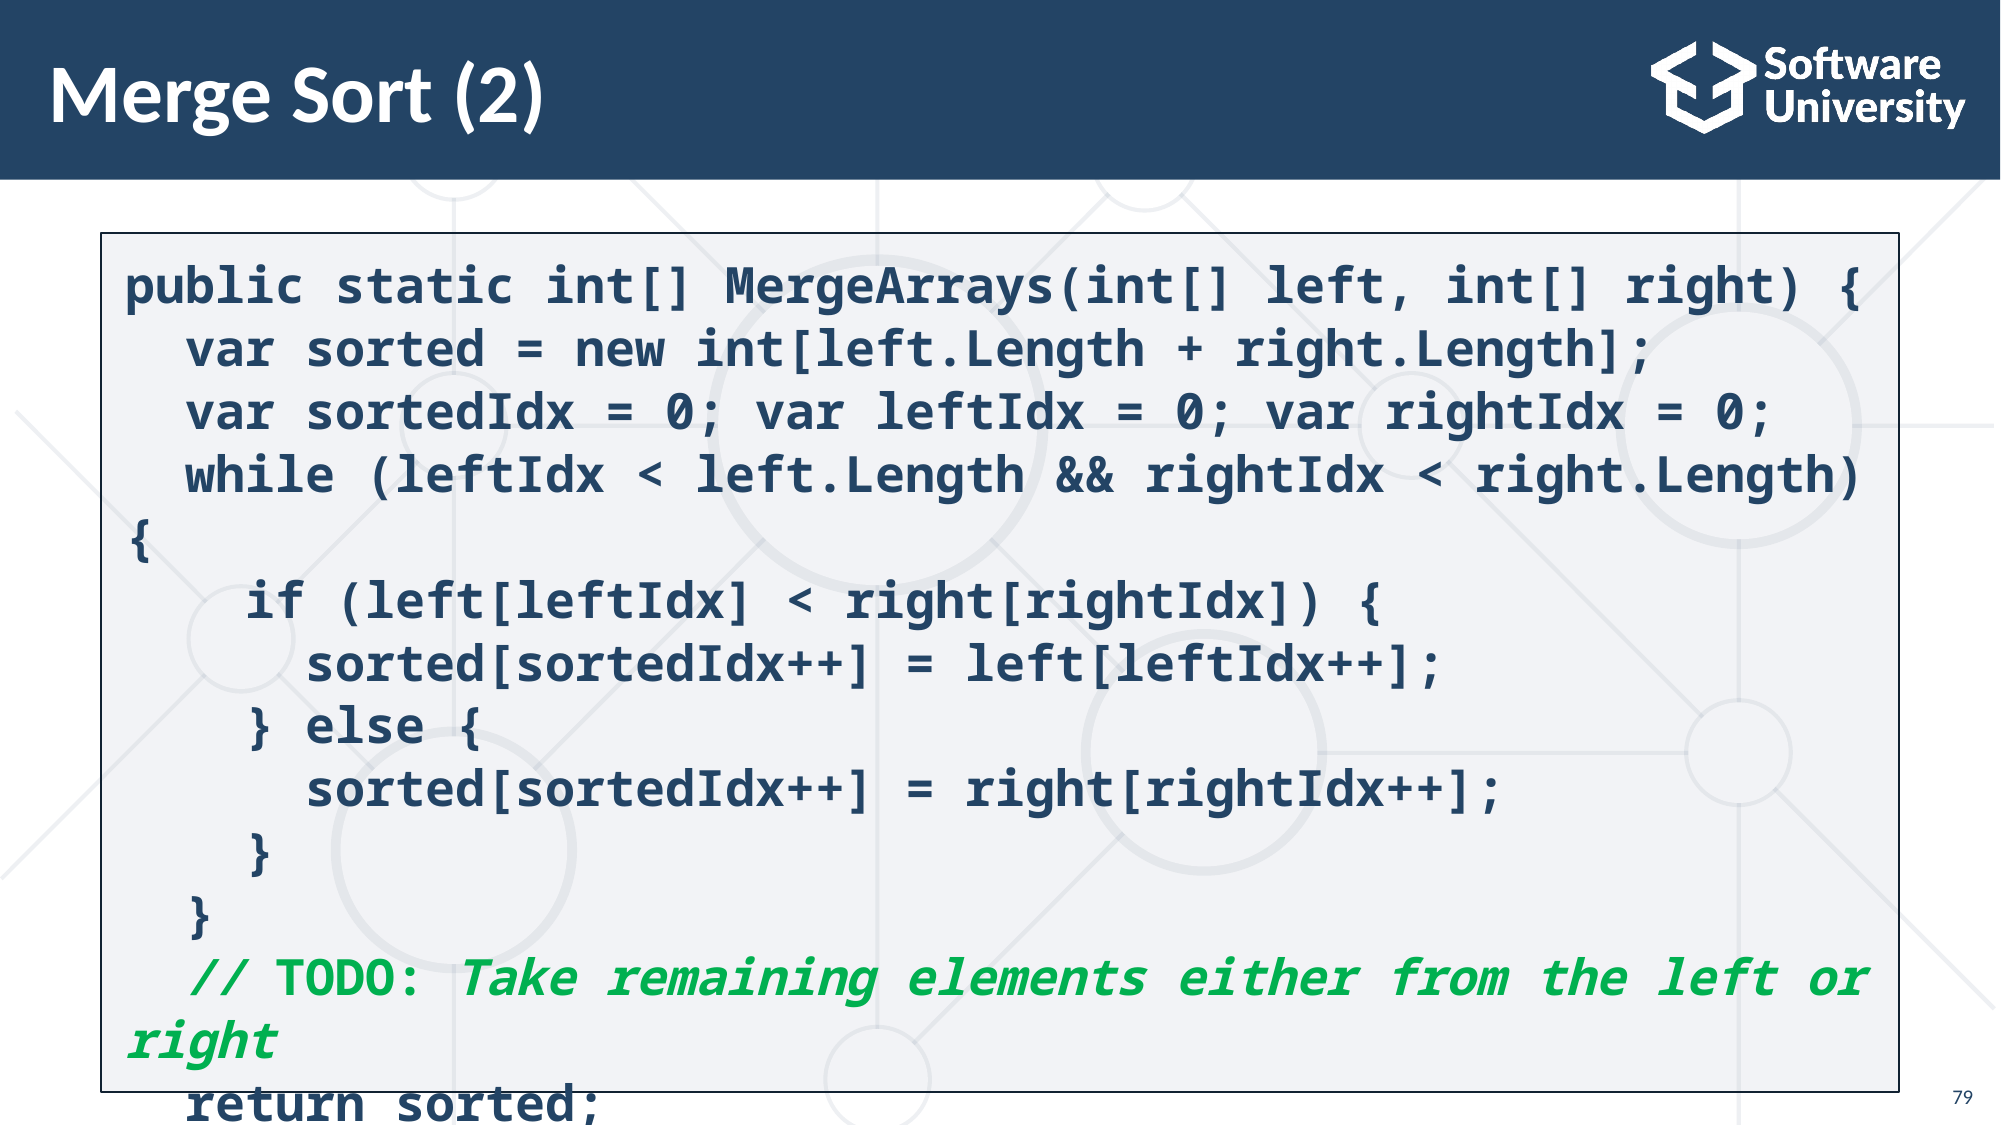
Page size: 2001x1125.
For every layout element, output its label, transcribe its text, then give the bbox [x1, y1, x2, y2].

title Merge Sort (2) [31, 16, 1625, 162]
slide_number 79 [1927, 1067, 1989, 1117]
picture [1651, 41, 1966, 134]
list public static int[] MergeArrays(int[] left, int[] right) { var sorted = new int[left.Length + right.Length]; var sortedIdx = 0; var leftIdx = 0; var rightIdx = 0; while (leftIdx < left.Length && rightIdx < right.Length) { if (left[leftIdx] < right[rightIdx]) { sorted[sortedIdx++] = left[leftIdx++]; } else { sorted[sortedIdx++] = right[rightIdx++]; } } // TODO: Take remaining elements either from the left or right return sorted; } [100, 232, 1900, 1093]
